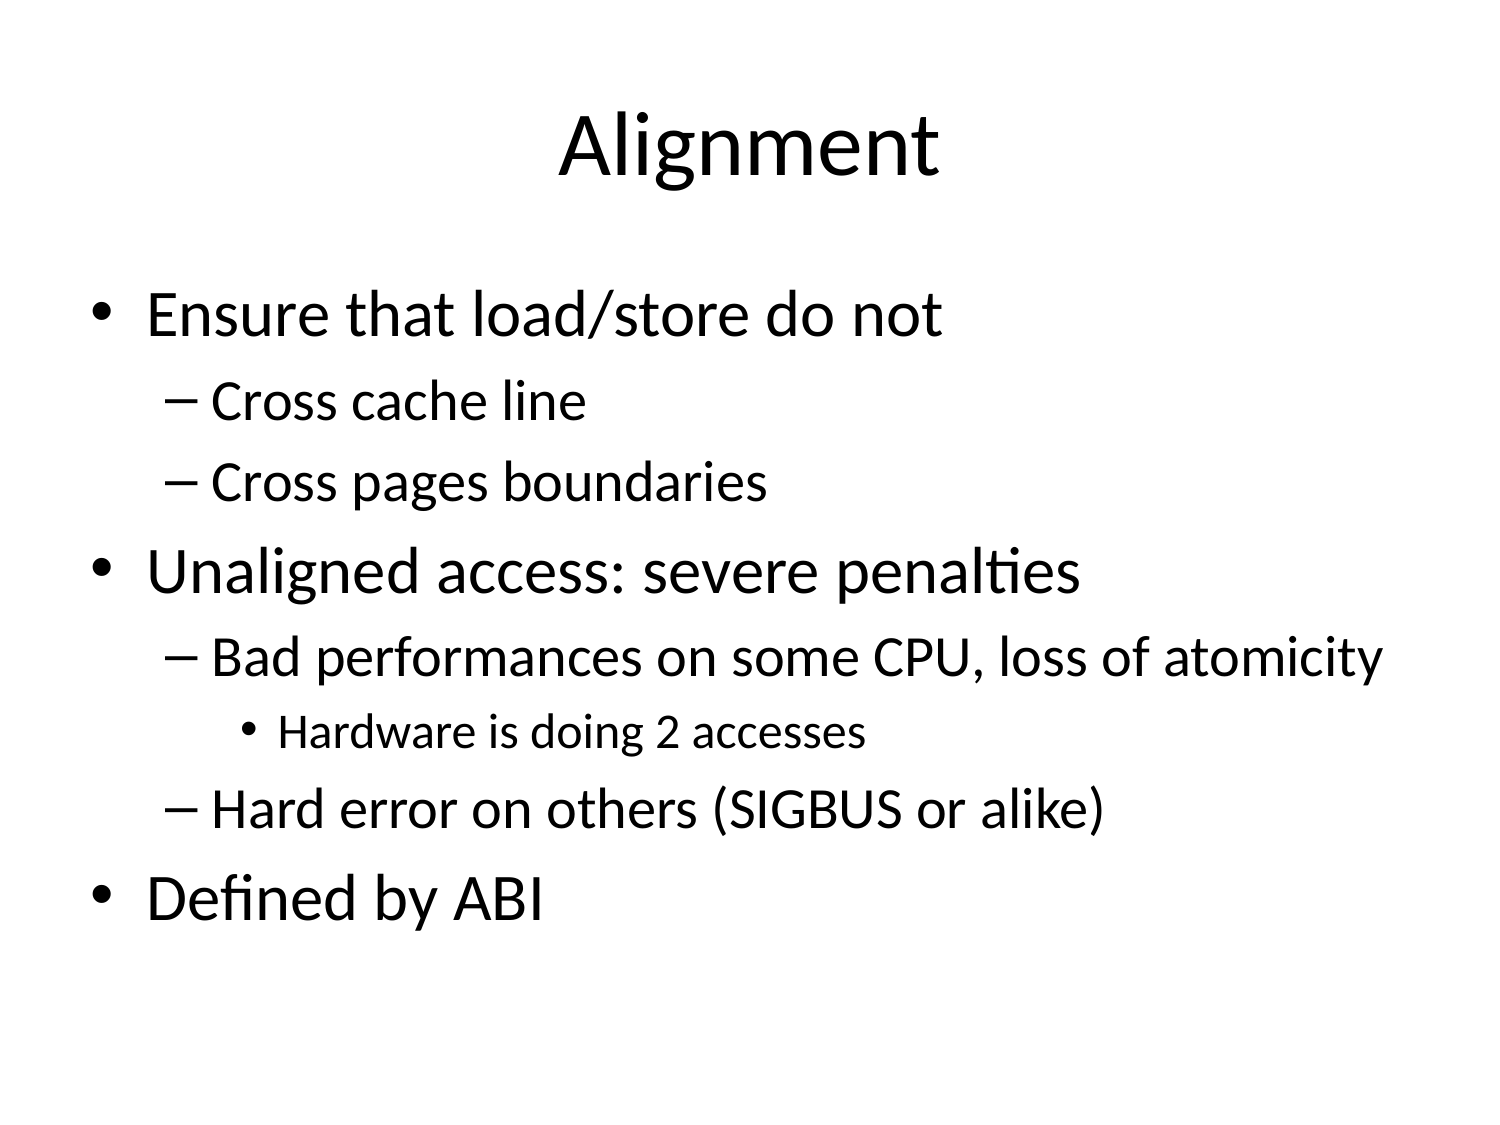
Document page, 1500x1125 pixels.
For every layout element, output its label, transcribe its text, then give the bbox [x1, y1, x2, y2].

title Alignment [75, 45, 1425, 233]
list Ensure that load/store do not Cross cache line Cross pages boundaries Unaligned access: severe penalties Bad performances on some CPU, loss of atomicity Hardware is doing 2 accesses Hard error on others (SIGBUS or alike) Defined by ABI [75, 262, 1425, 1005]
